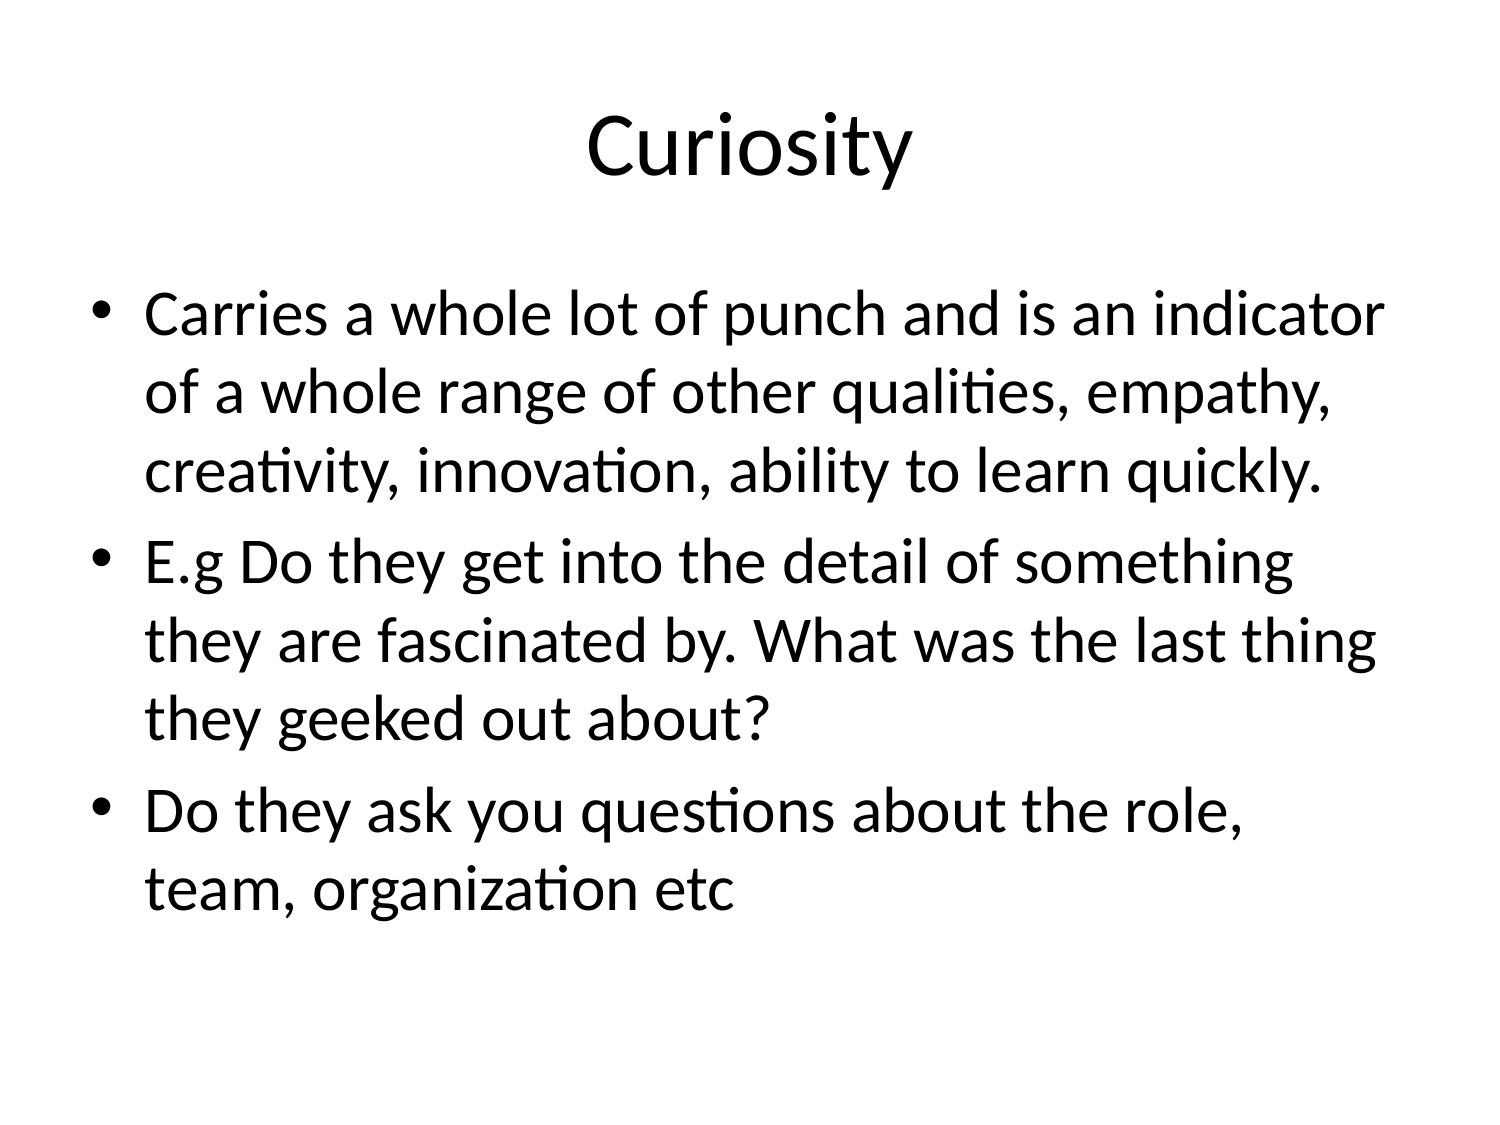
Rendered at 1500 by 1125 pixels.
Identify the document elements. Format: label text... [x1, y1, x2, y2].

list Carries a whole lot of punch and is an indicator of a whole range of other qualities, empathy, creativity, innovation, ability to learn quickly. E.g Do they get into the detail of something they are fascinated by. What was the last thing they geeked out about? Do they ask you questions about the role, team, organization etc [75, 262, 1425, 1005]
title Curiosity [75, 45, 1425, 233]
